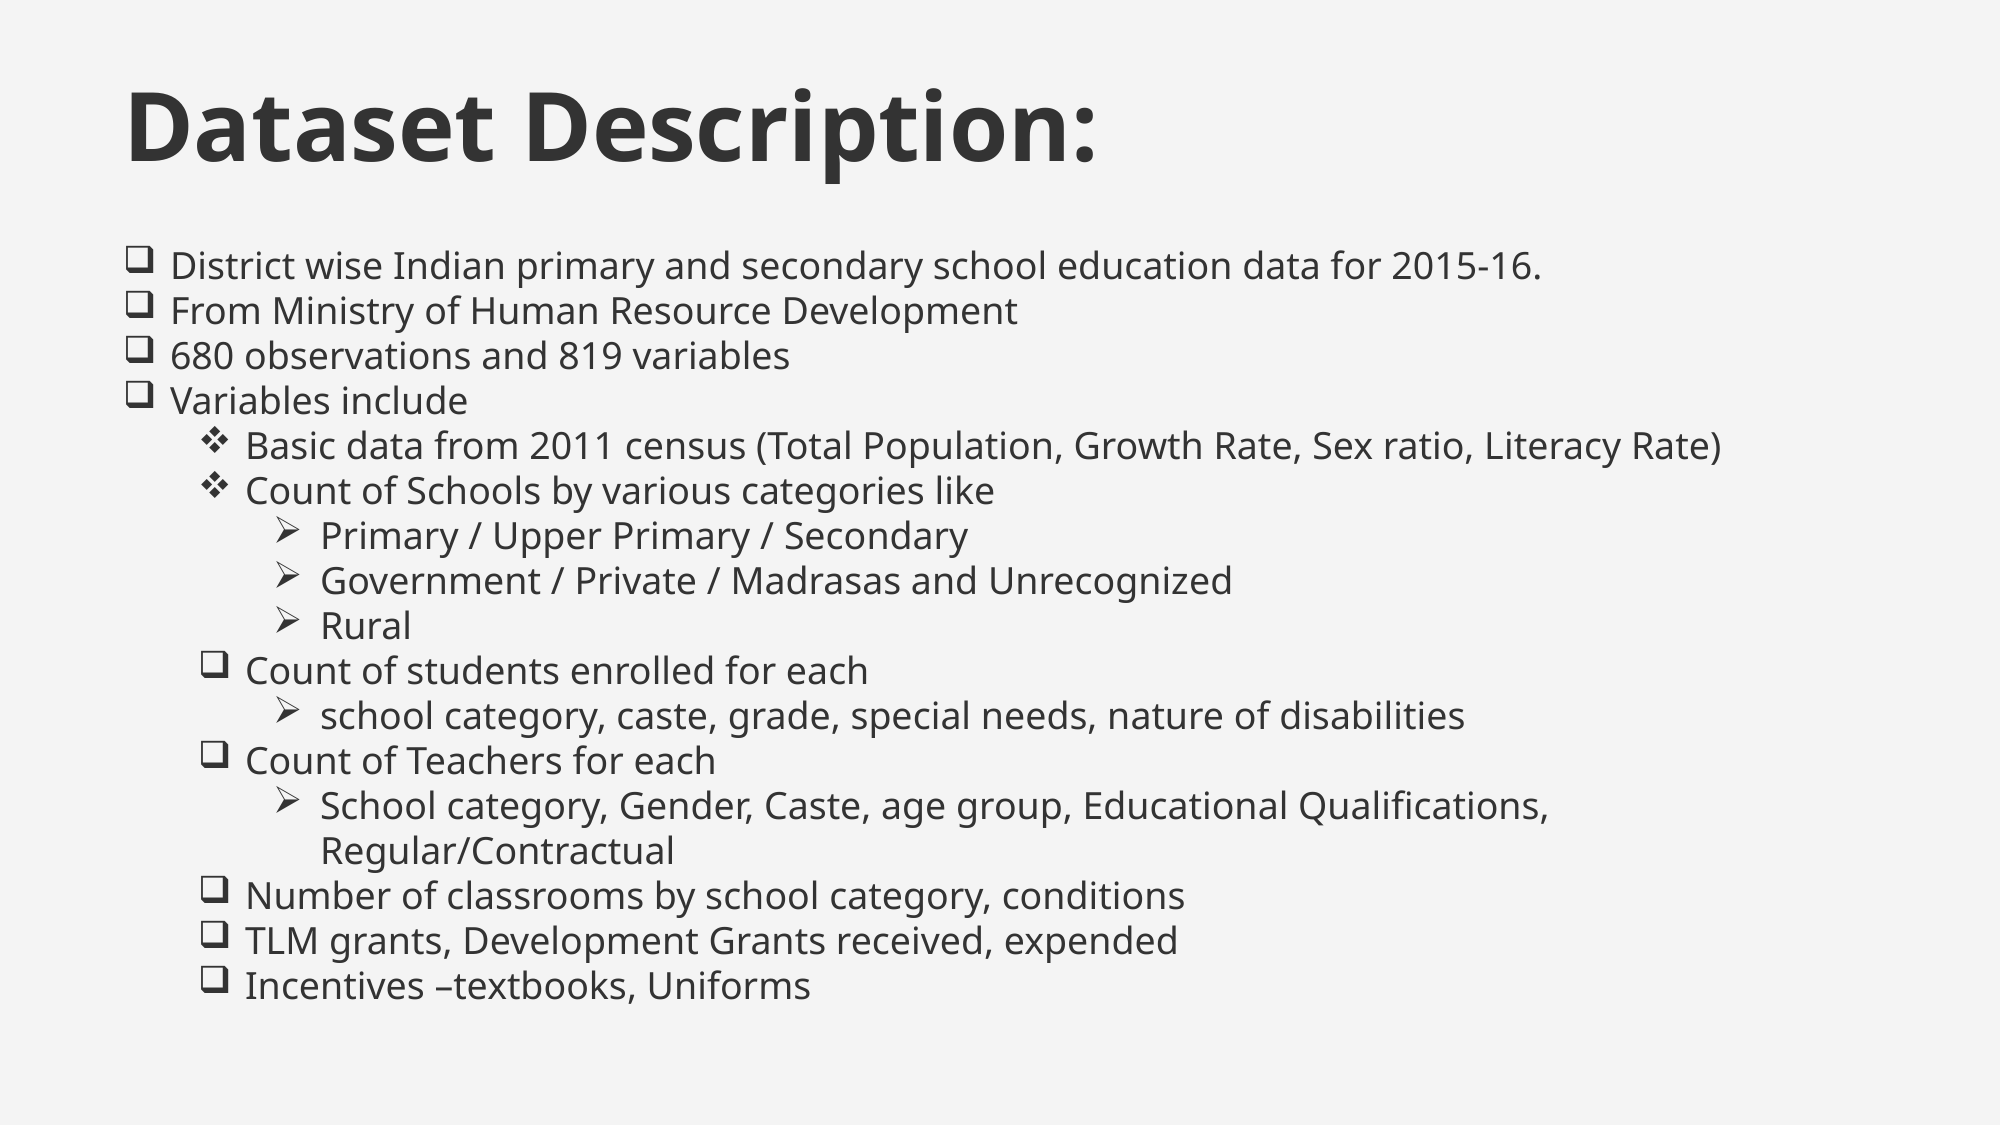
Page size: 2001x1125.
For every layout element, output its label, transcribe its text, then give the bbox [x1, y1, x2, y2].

title Dataset Description: [108, 58, 1262, 234]
text_box District wise Indian primary and secondary school education data for 2015-16. From Ministry of Human Resource Development 680 observations and 819 variables Variables include Basic data from 2011 census (Total Population, Growth Rate, Sex ratio, Literacy Rate) Count of Schools by various categories like Primary / Upper Primary / Secondary Government / Private / Madrasas and Unrecognized Rural Count of students enrolled for each school category, caste, grade, special needs, nature of disabilities Count of Teachers for each School category, Gender, Caste, age group, Educational Qualifications, Regular/Contractual Number of classrooms by school category, conditions TLM grants, Development Grants received, expended Incentives –textbooks, Uniforms [108, 234, 1882, 1015]
